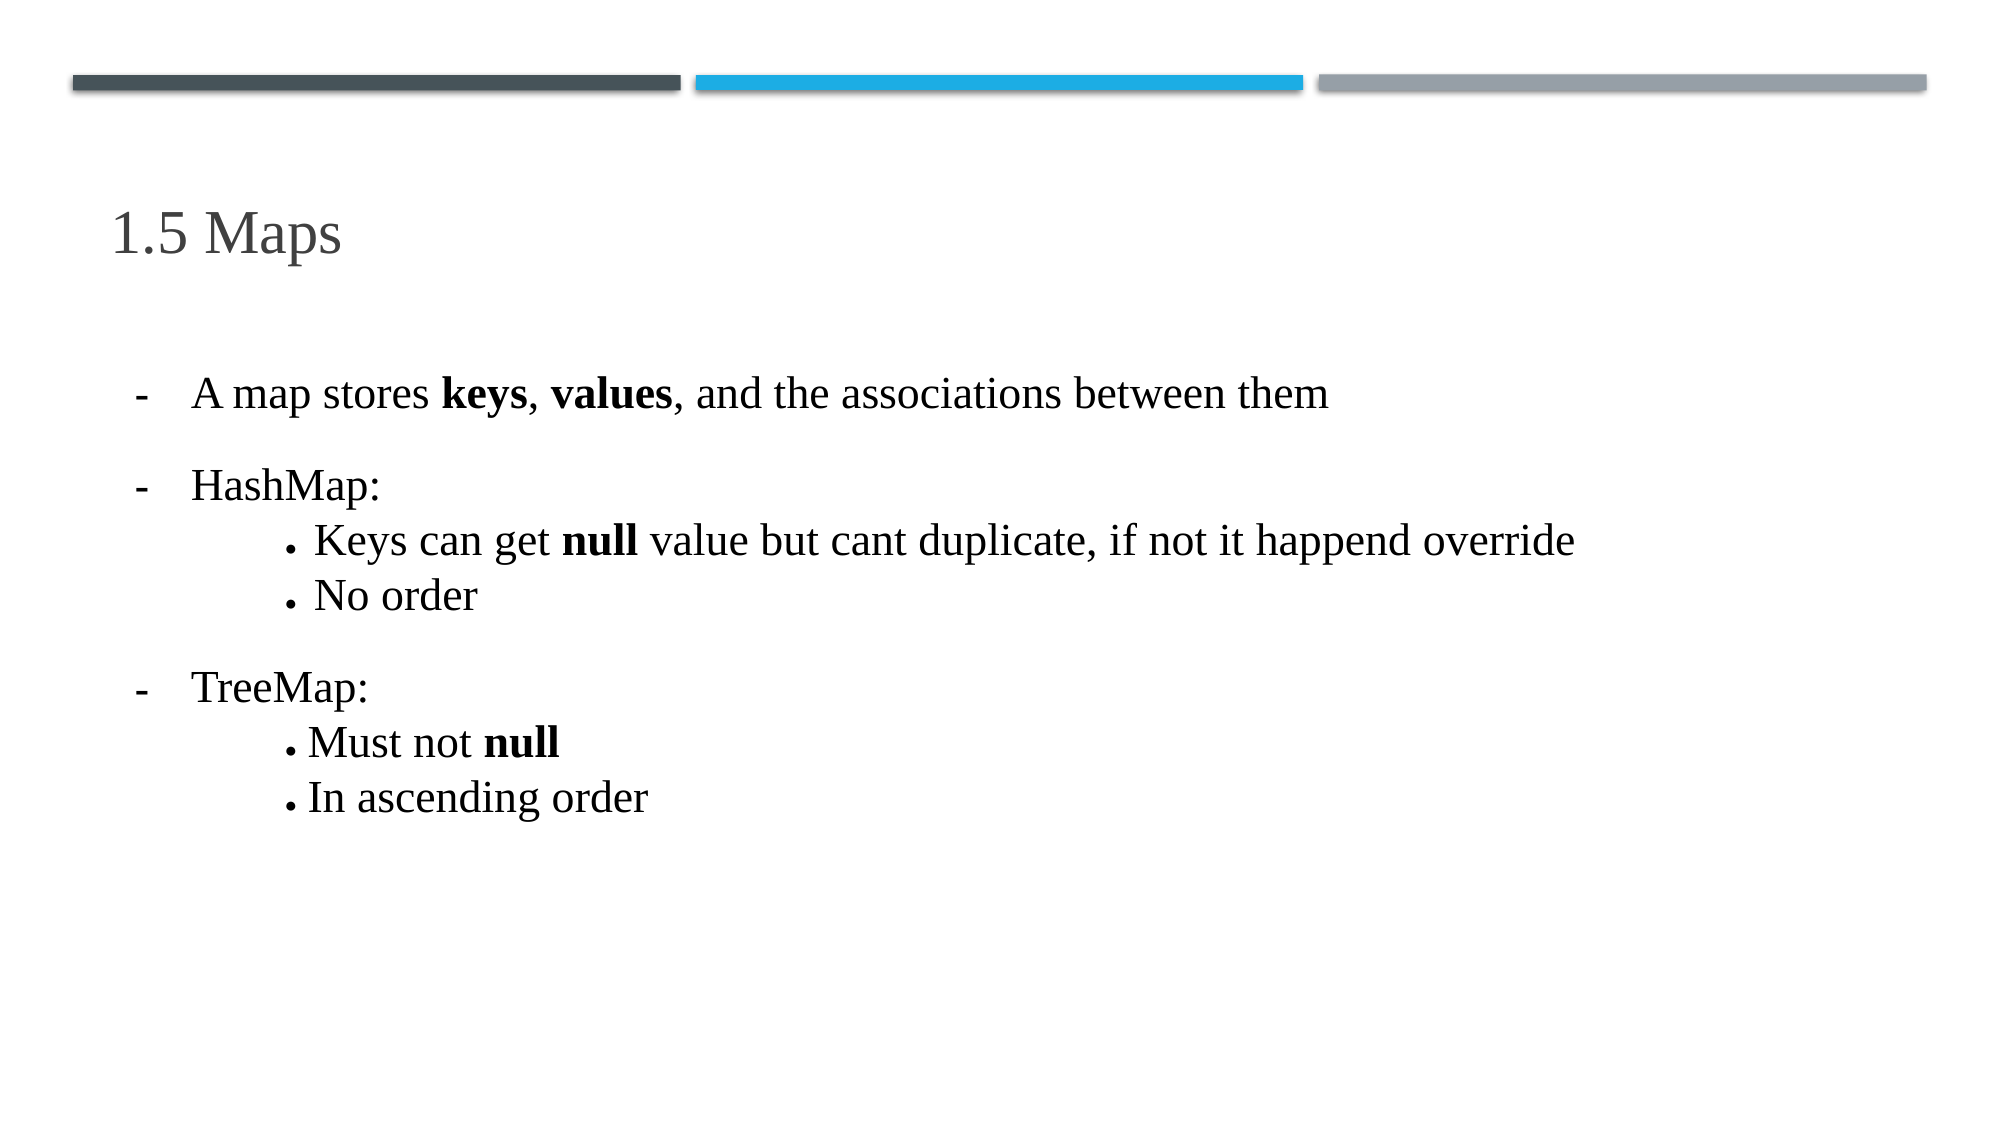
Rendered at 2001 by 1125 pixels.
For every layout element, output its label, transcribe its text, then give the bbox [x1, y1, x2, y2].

text_box 1.5 Maps [95, 78, 1905, 274]
text_box A map stores keys, values, and the associations between them HashMap: ● Keys can get null value but cant duplicate, if not it happend override ● No order TreeMap: ● Must not null ● In ascending order [119, 354, 1881, 1032]
